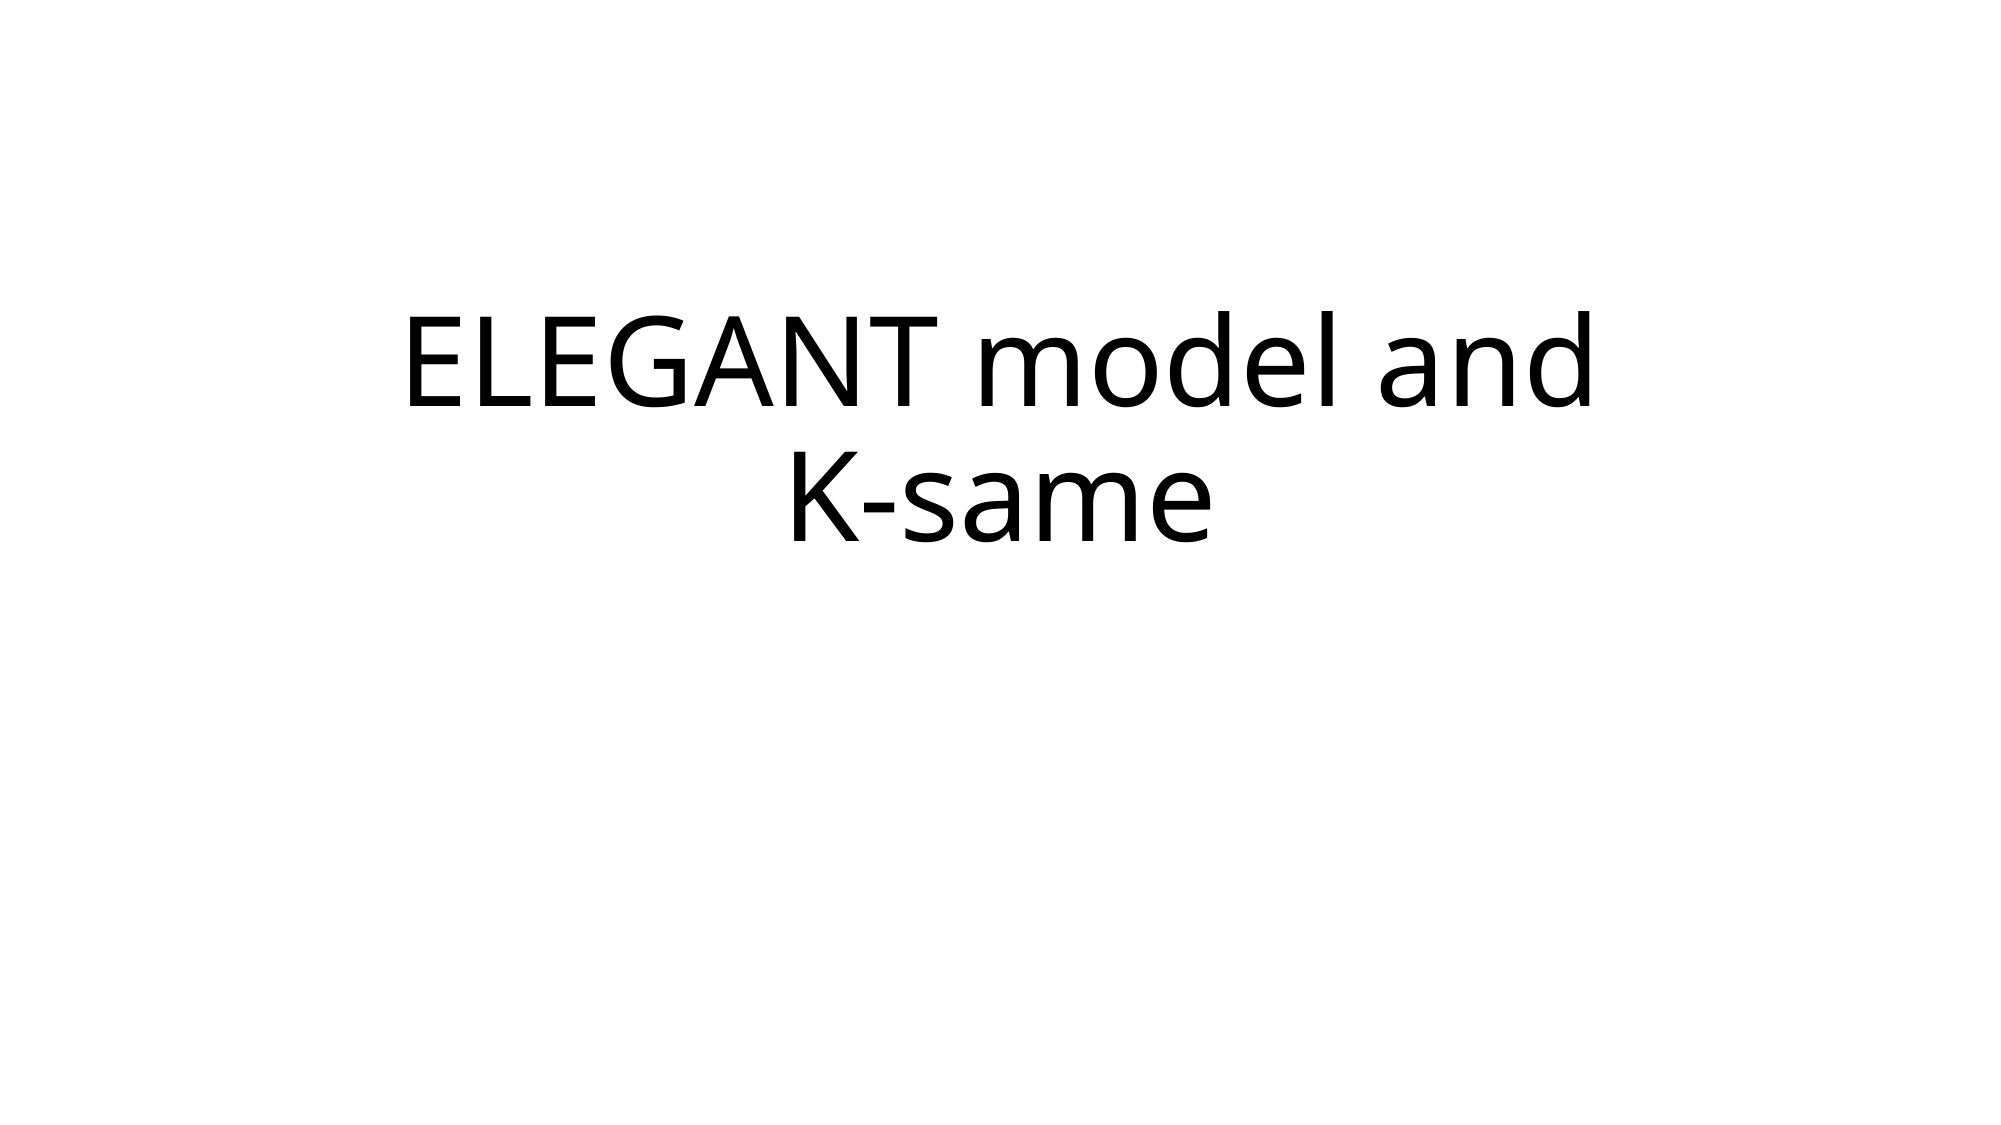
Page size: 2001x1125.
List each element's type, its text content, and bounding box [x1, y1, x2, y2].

title ELEGANT model and K-same [249, 184, 1750, 576]
